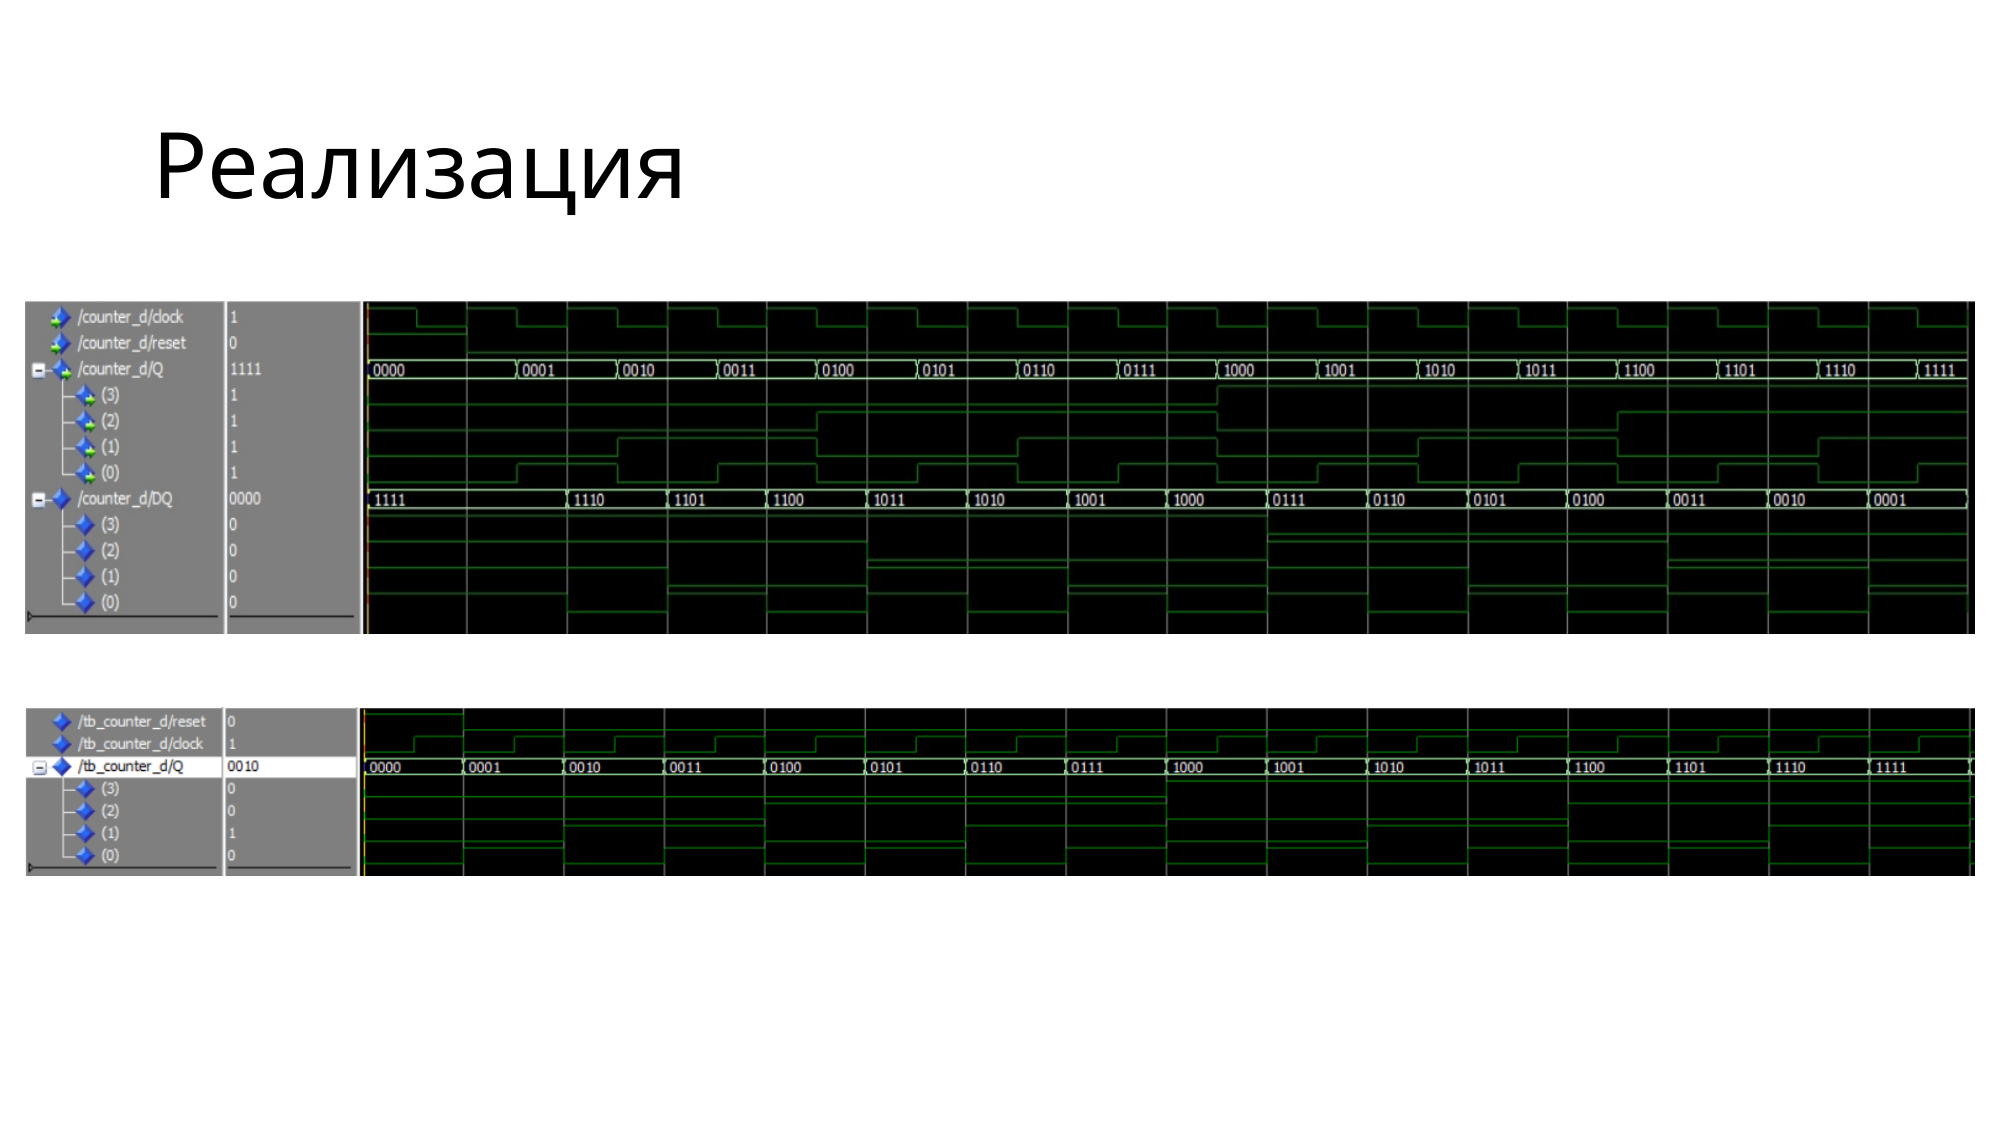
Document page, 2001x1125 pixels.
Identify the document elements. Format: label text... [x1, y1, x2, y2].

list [25, 301, 1975, 634]
picture [25, 707, 1975, 876]
title Реализация [137, 59, 1863, 278]
